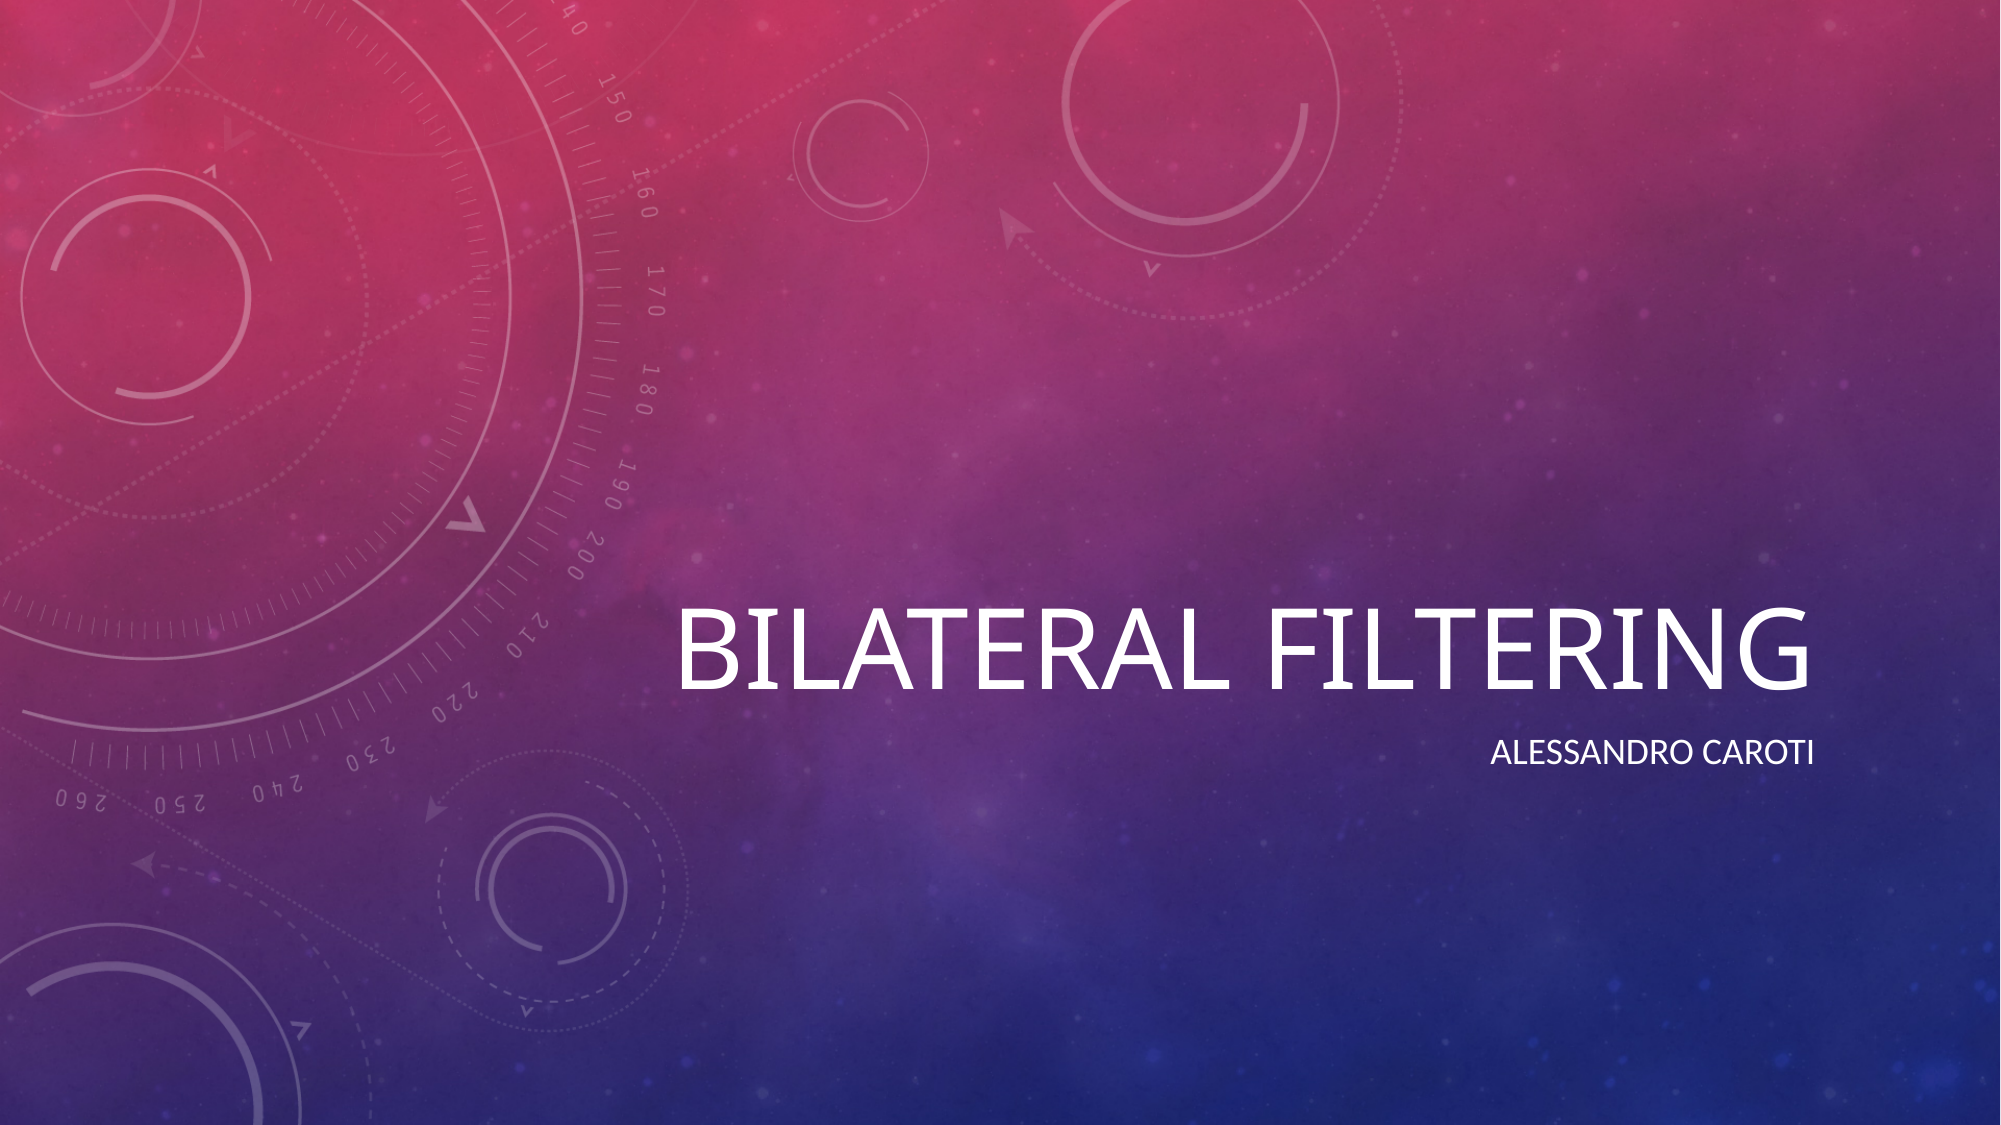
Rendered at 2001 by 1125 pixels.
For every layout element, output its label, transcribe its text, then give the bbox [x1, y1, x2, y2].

subtitle Alessandro Caroti [650, 719, 1831, 950]
title Bilateral Filtering [650, 322, 1831, 719]
picture [0, 0, 2001, 1125]
